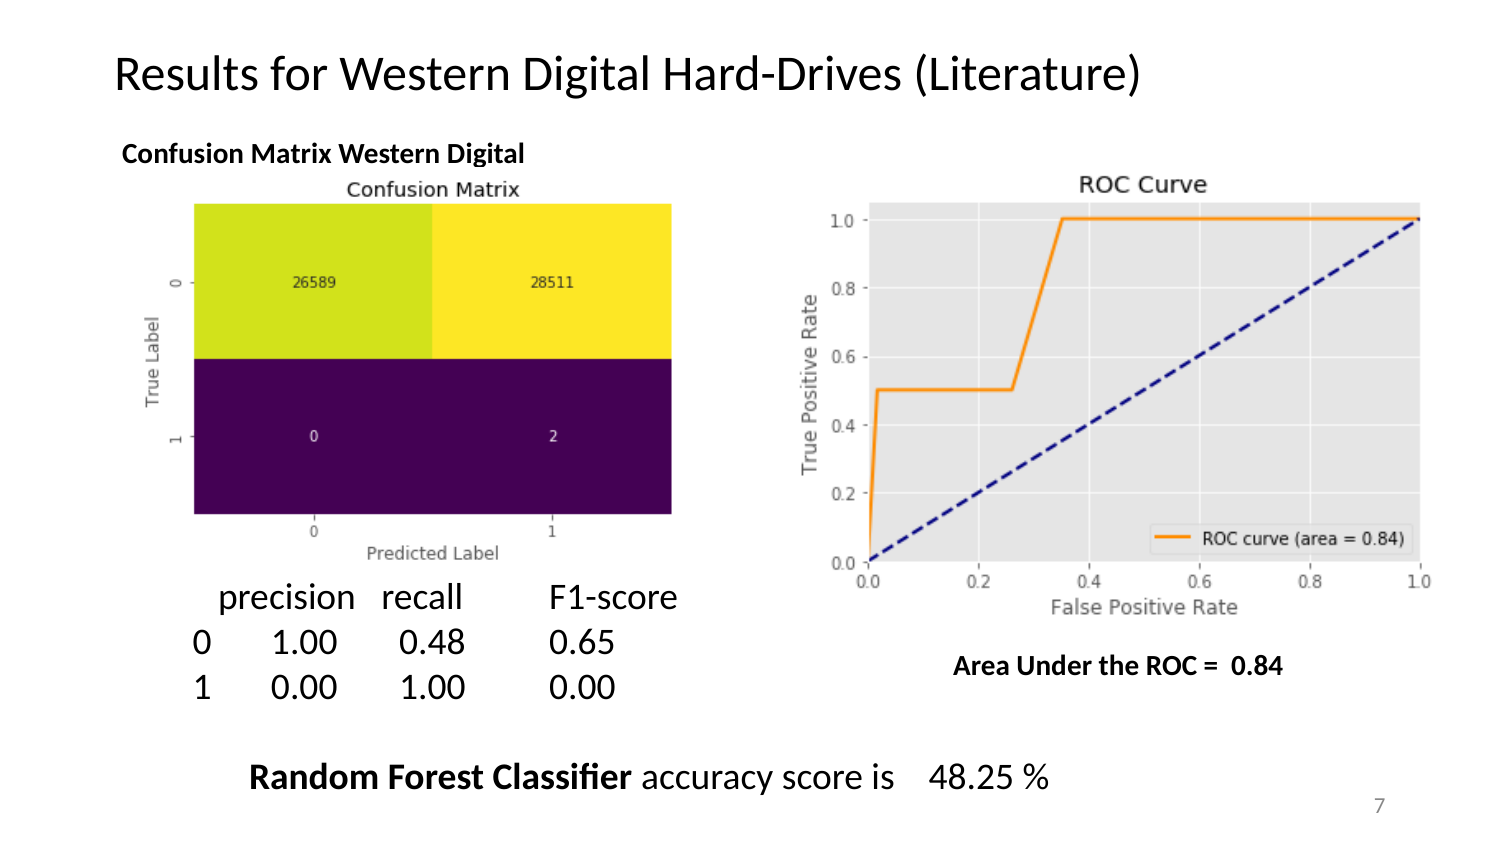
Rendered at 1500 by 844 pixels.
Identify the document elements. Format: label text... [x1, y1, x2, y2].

picture [797, 155, 1451, 623]
text_box Area Under the ROC = 0.84 [941, 640, 1306, 687]
slide_number 7 [1059, 782, 1397, 827]
text_box precision recall F1-score 0 1.00 0.48 0.65 1 0.00 1.00 0.00 Random Forest Classifier accuracy score is 48.25 % [87, 566, 1075, 806]
picture [143, 167, 686, 568]
text_box Confusion Matrix Western Digital [110, 128, 718, 175]
title Results for Western Digital Hard-Drives (Literature) [103, 2, 1397, 147]
